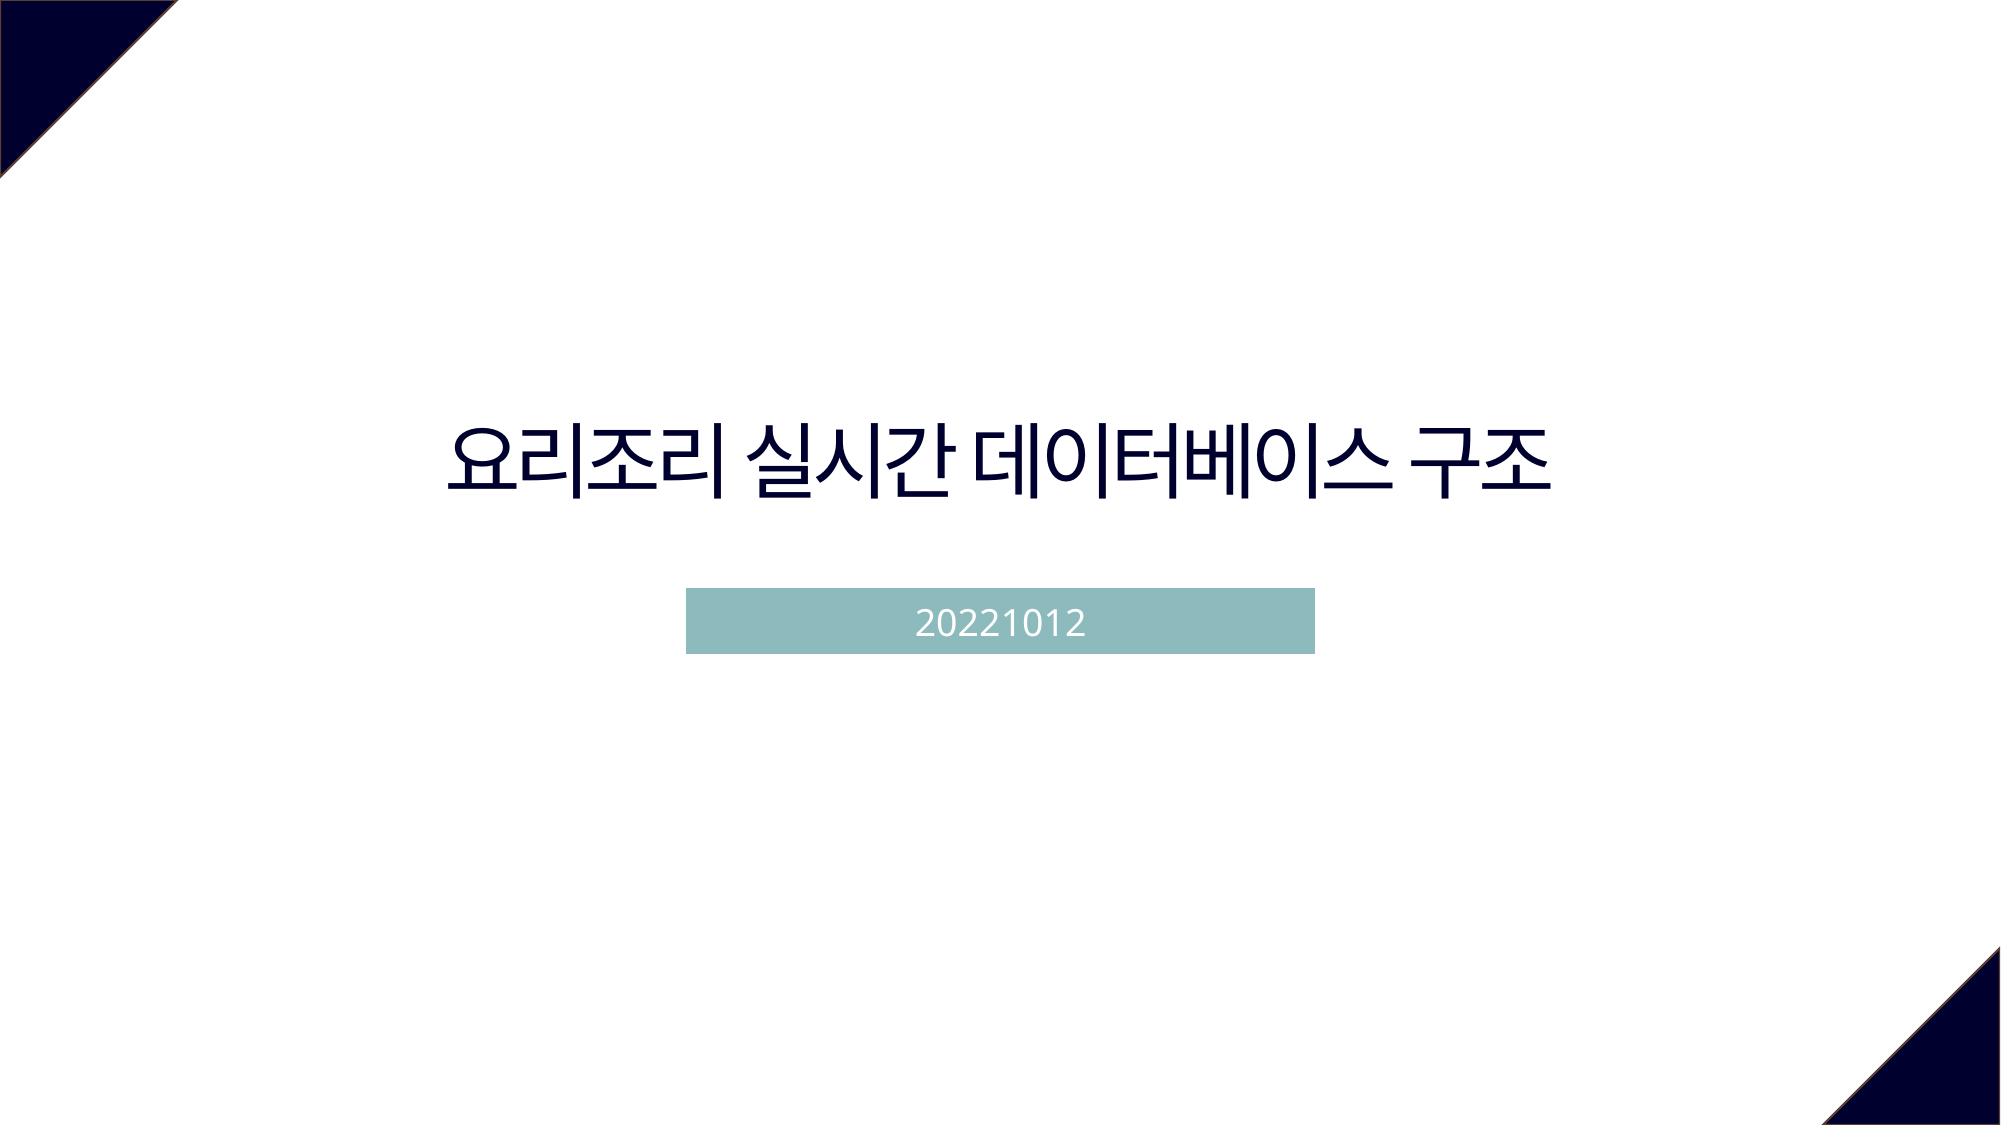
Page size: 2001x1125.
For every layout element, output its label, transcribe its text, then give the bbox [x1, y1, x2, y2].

text_box 20221012 [686, 588, 1315, 654]
text_box 요리조리 실시간 데이터베이스 구조 [429, 401, 1571, 517]
